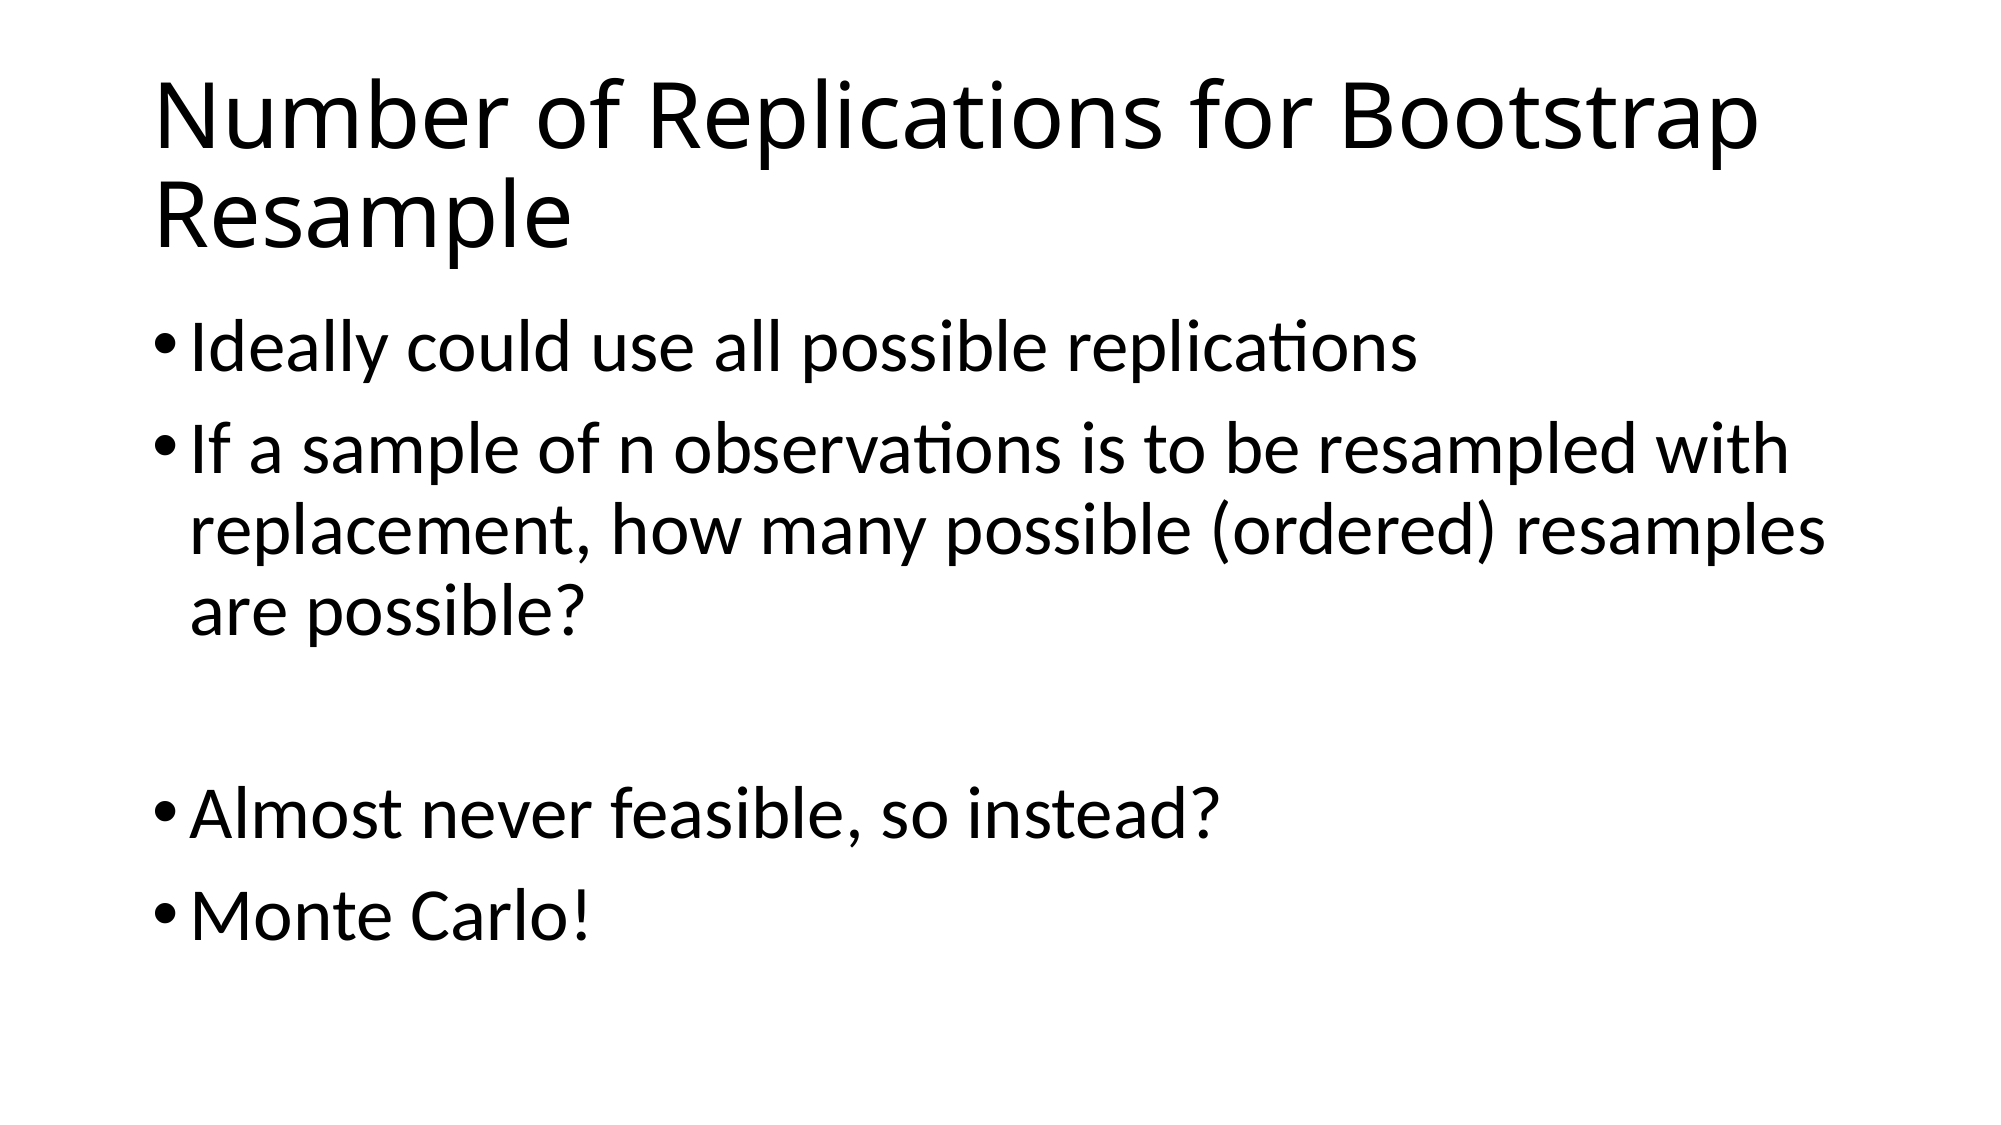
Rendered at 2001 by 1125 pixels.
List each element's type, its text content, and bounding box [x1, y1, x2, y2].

list Ideally could use all possible replications If a sample of n observations is to be resampled with replacement, how many possible (ordered) resamples are possible? Almost never feasible, so instead? Monte Carlo! [137, 299, 1863, 1014]
title Number of Replications for Bootstrap Resample [137, 59, 1863, 278]
